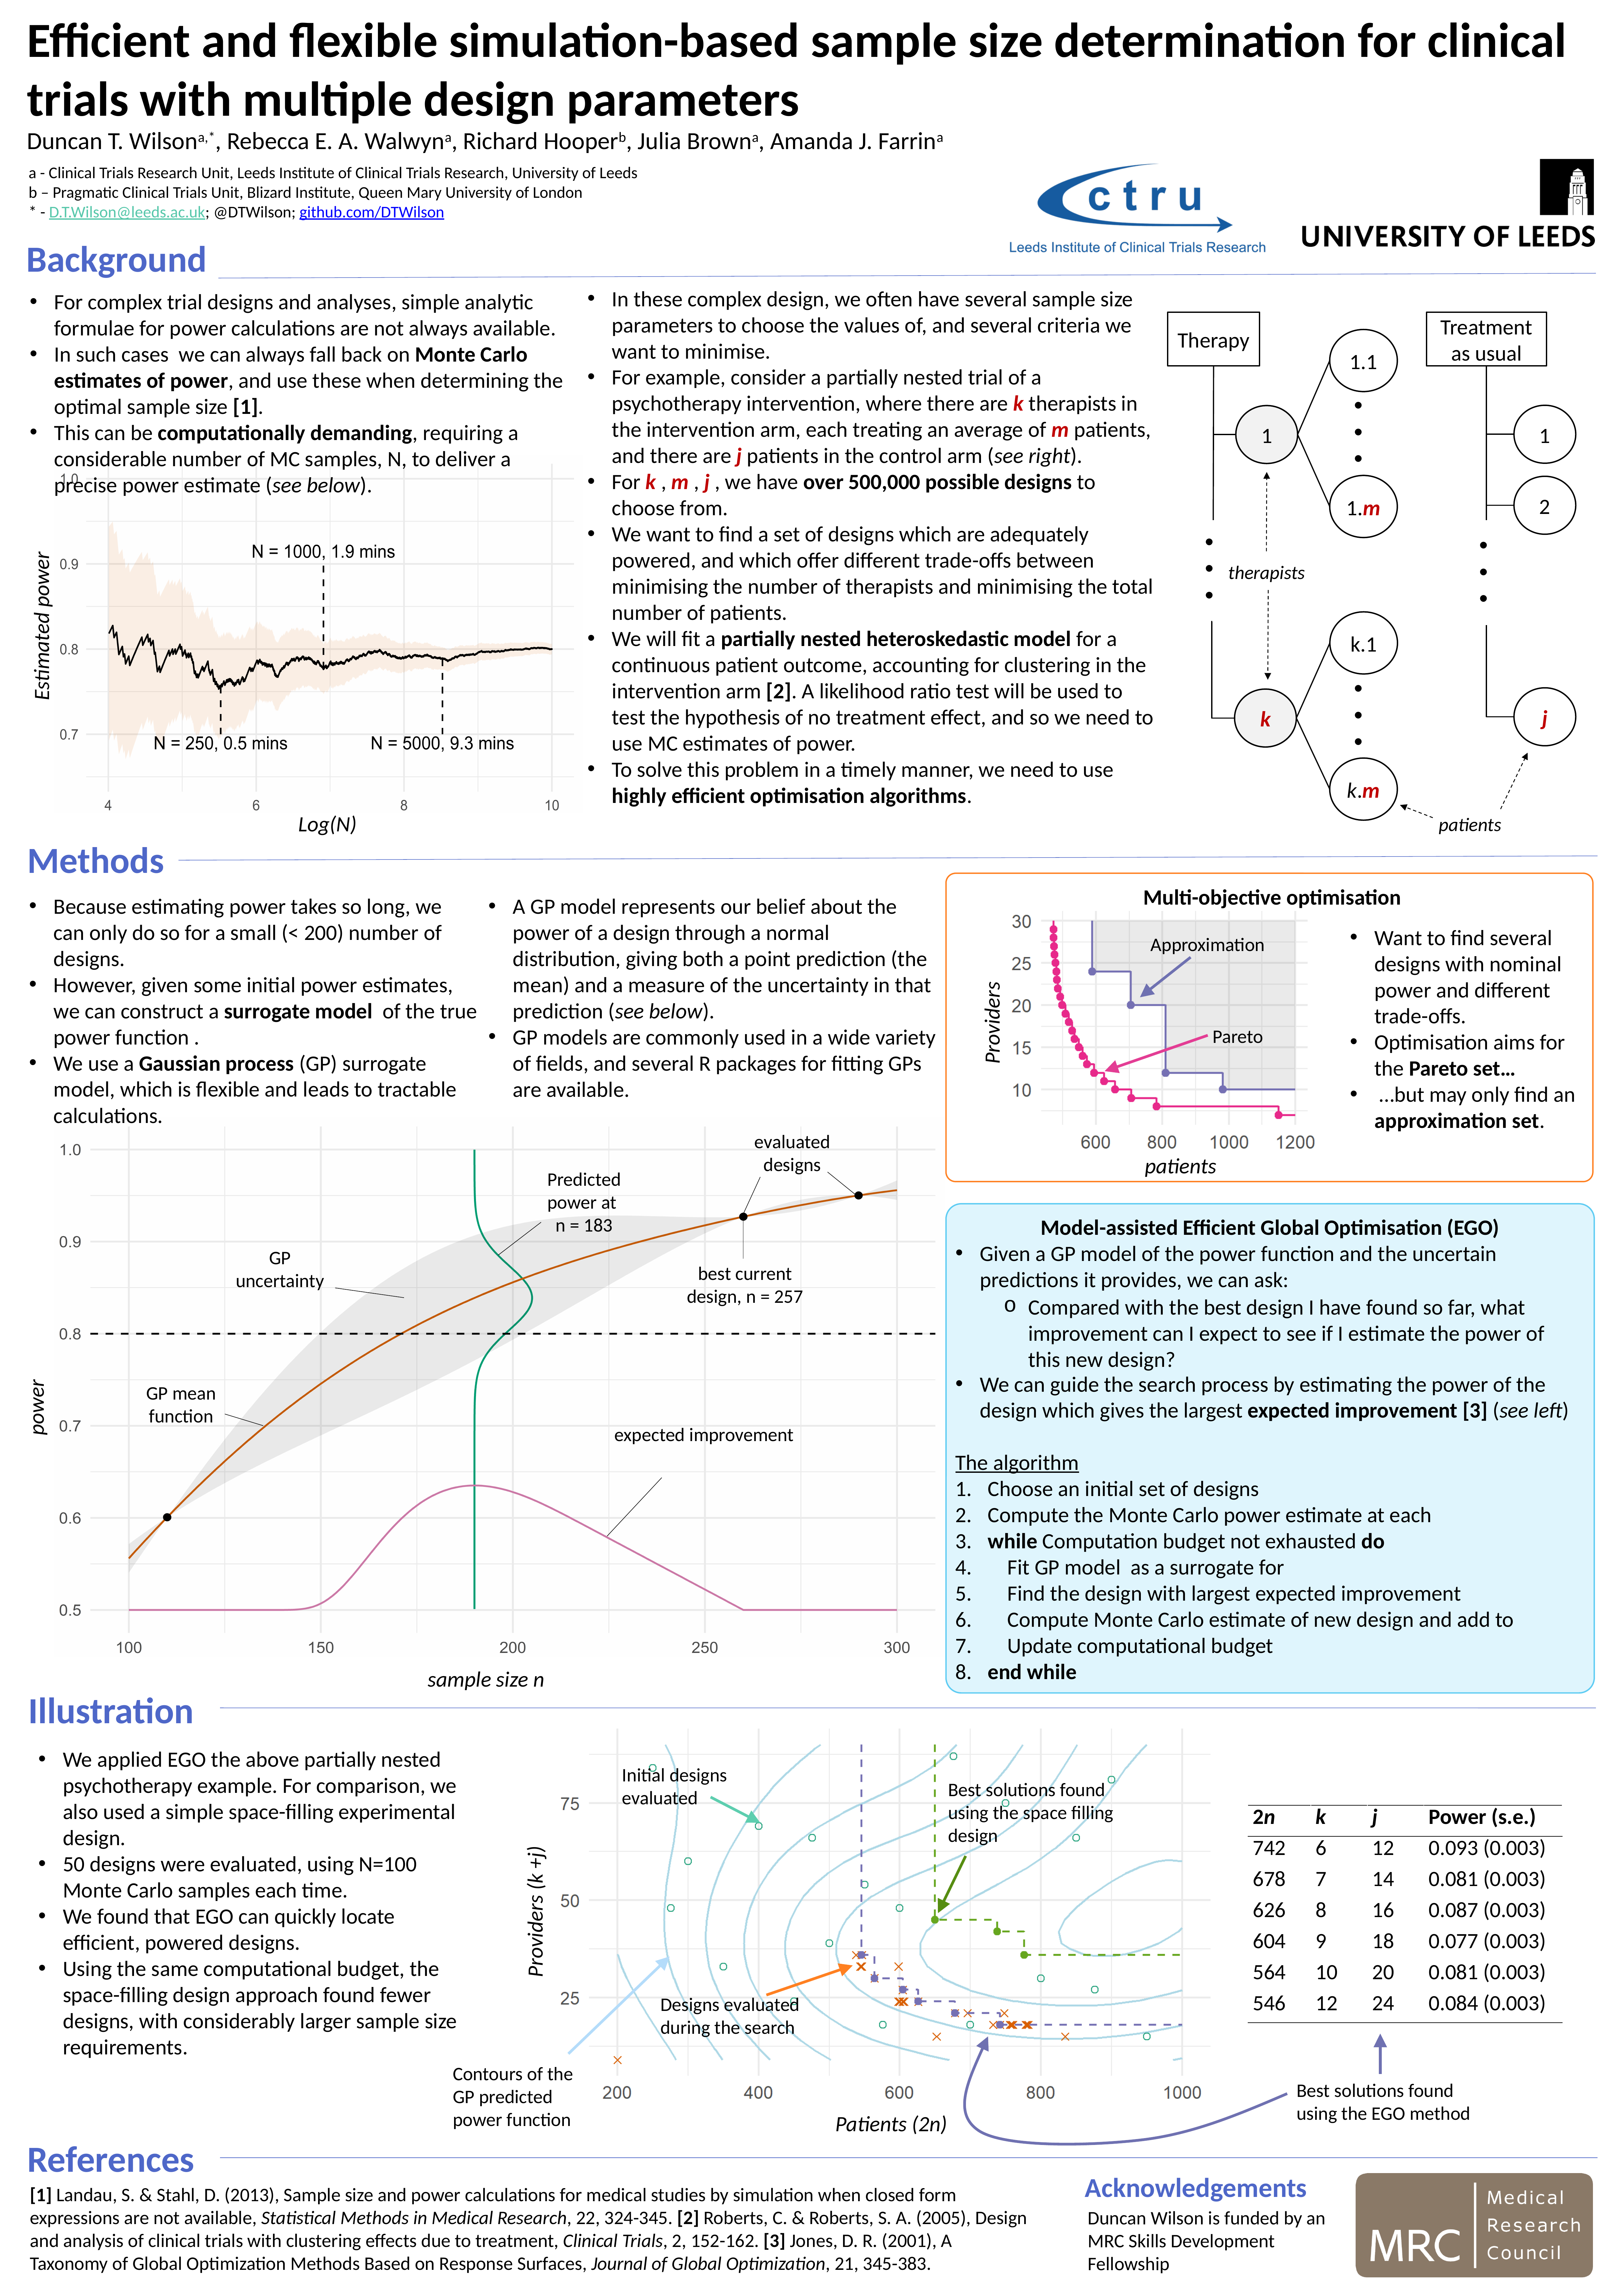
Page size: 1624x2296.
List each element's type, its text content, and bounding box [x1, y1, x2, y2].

picture [54, 455, 583, 813]
picture [1279, 127, 1598, 260]
picture [561, 1719, 1222, 2106]
text_box Illustration [26, 1698, 220, 1731]
text_box patients [1420, 809, 1520, 838]
text_box Duncan T. Wilsona,*, Rebecca E. A. Walwyna, Richard Hooperb, Julia Browna, Amanda J. Farrina [25, 123, 1105, 163]
picture [1009, 162, 1267, 255]
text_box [1400, 805, 1433, 818]
table_header Power (s.e.) [1424, 1806, 1562, 1836]
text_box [938, 1856, 966, 1913]
table_cell 0.087 (0.003) [1424, 1899, 1562, 1929]
text_box Efficient and flexible simulation-based sample size determination for clinical trials with multiple design parameters [25, 6, 1593, 141]
text_box We applied EGO the above partially nested psychotherapy example. For comparison, we also used a simple space-filling experimental design. 50 designs were evaluated, using N=100 Monte Carlo samples each time. We found that EGO can quickly locate efficient, powered designs. Using the same computational budget, the space-filling design approach found fewer designs, with considerably larger sample size requirements. [33, 1743, 474, 2114]
text_box Acknowledgements [1083, 2168, 1333, 2203]
table_cell 0.081 (0.003) [1424, 1868, 1562, 1898]
picture [1356, 2173, 1593, 2278]
table_cell 24 [1368, 1992, 1424, 2022]
text_box A GP model represents our belief about the power of a design through a normal distribution, giving both a point prediction (the mean) and a measure of the uncertainty in that prediction (see below). GP models are commonly used in a wide variety of fields, and several R packages for fitting GPs are available. [483, 890, 945, 1116]
text_box Providers [975, 962, 1005, 1069]
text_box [568, 1956, 670, 2054]
text_box [965, 2081, 1288, 2145]
table_cell 16 [1368, 1899, 1424, 1929]
table_cell 9 [1311, 1930, 1367, 1960]
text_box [1426, 312, 1576, 746]
table_cell 0.077 (0.003) [1424, 1930, 1562, 1960]
text_box Patients (2n) [831, 2109, 977, 2138]
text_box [1140, 957, 1191, 997]
picture [1007, 900, 1324, 1155]
text_box [1] Landau, S. & Stahl, D. (2013), Sample size and power calculations for medical studies by simulation when closed form expressions are not available, Statistical Methods in Medical Research, 22, 324-345. [2] Roberts, C. & Roberts, S. A. (2005), Design and analysis of clinical trials with clustering effects due to treatment, Clinical Trials, 2, 152-162. [3] Jones, D. R. (2001), A Taxonomy of Global Optimization Methods Based on Response Surfaces, Journal of Global Optimization, 21, 345-383. [25, 2180, 1035, 2276]
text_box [1104, 1035, 1208, 1071]
table_cell 20 [1368, 1961, 1424, 1991]
table_cell 7 [1311, 1868, 1367, 1898]
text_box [710, 1797, 760, 1823]
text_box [1167, 312, 1414, 820]
text_box Methods [25, 834, 211, 881]
text_box Providers (k +j) [518, 1819, 550, 1982]
table_cell 0.081 (0.003) [1424, 1961, 1562, 1991]
table_cell 6 [1311, 1837, 1367, 1867]
table_cell 14 [1368, 1868, 1424, 1898]
table_header 2n [1248, 1806, 1311, 1836]
table_cell 546 [1248, 1992, 1311, 2022]
table_cell 10 [1311, 1961, 1367, 1991]
table_cell 12 [1311, 1992, 1367, 2022]
text_box Want to find several designs with nominal power and different trade-offs. Optimisation aims for the Pareto set… …but may only find an approximation set. [1345, 895, 1601, 1187]
text_box [945, 872, 1594, 1182]
table_cell 0.093 (0.003) [1424, 1837, 1562, 1867]
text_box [178, 856, 1598, 860]
table_cell 564 [1248, 1961, 1311, 1991]
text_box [20, 1117, 946, 1695]
text_box References [25, 2133, 211, 2173]
table_cell 0.084 (0.003) [1424, 1992, 1562, 2022]
text_box Duncan Wilson is funded by an MRC Skills Development Fellowship [1083, 2203, 1354, 2277]
text_box Log(N) [293, 816, 397, 839]
table_cell 18 [1368, 1930, 1424, 1960]
text_box a - Clinical Trials Research Unit, Leeds Institute of Clinical Trials Research, University of Leeds b – Pragmatic Clinical Trials Unit, Blizard Institute, Queen Mary University of London * - D.T.Wilson@leeds.ac.uk; @DTWilson; github.com/DTWilson [24, 159, 822, 290]
text_box Multi-objective optimisation [1138, 880, 1406, 912]
table_cell 12 [1368, 1837, 1424, 1867]
table_cell 604 [1248, 1930, 1311, 1960]
table_cell 626 [1248, 1899, 1311, 1929]
text_box Estimated power [25, 533, 52, 706]
text_box Contours of the GP predicted power function [448, 2059, 592, 2133]
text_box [1500, 753, 1528, 809]
text_box For complex trial designs and analyses, simple analytic formulae for power calculations are not always available. In such cases we can always fall back on Monte Carlo estimates of power, and use these when determining the optimal sample size [1]. This can be computationally demanding, requiring a considerable number of MC samples, N, to deliver a precise power estimate (see below). [25, 290, 582, 499]
text_box patients [1140, 1158, 1242, 1181]
table_header j [1368, 1806, 1424, 1836]
table_cell 8 [1311, 1899, 1367, 1929]
table_header k [1311, 1806, 1367, 1836]
table_cell 678 [1248, 1868, 1311, 1898]
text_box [218, 273, 1596, 278]
table_cell 742 [1248, 1837, 1311, 1867]
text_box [766, 1965, 853, 1995]
text_box Best solutions found using the EGO method [1292, 2075, 1499, 2126]
text_box Compared with the best design I have found so far, what improvement can I expect to see if I estimate the power of this new design? [948, 1290, 1582, 1374]
